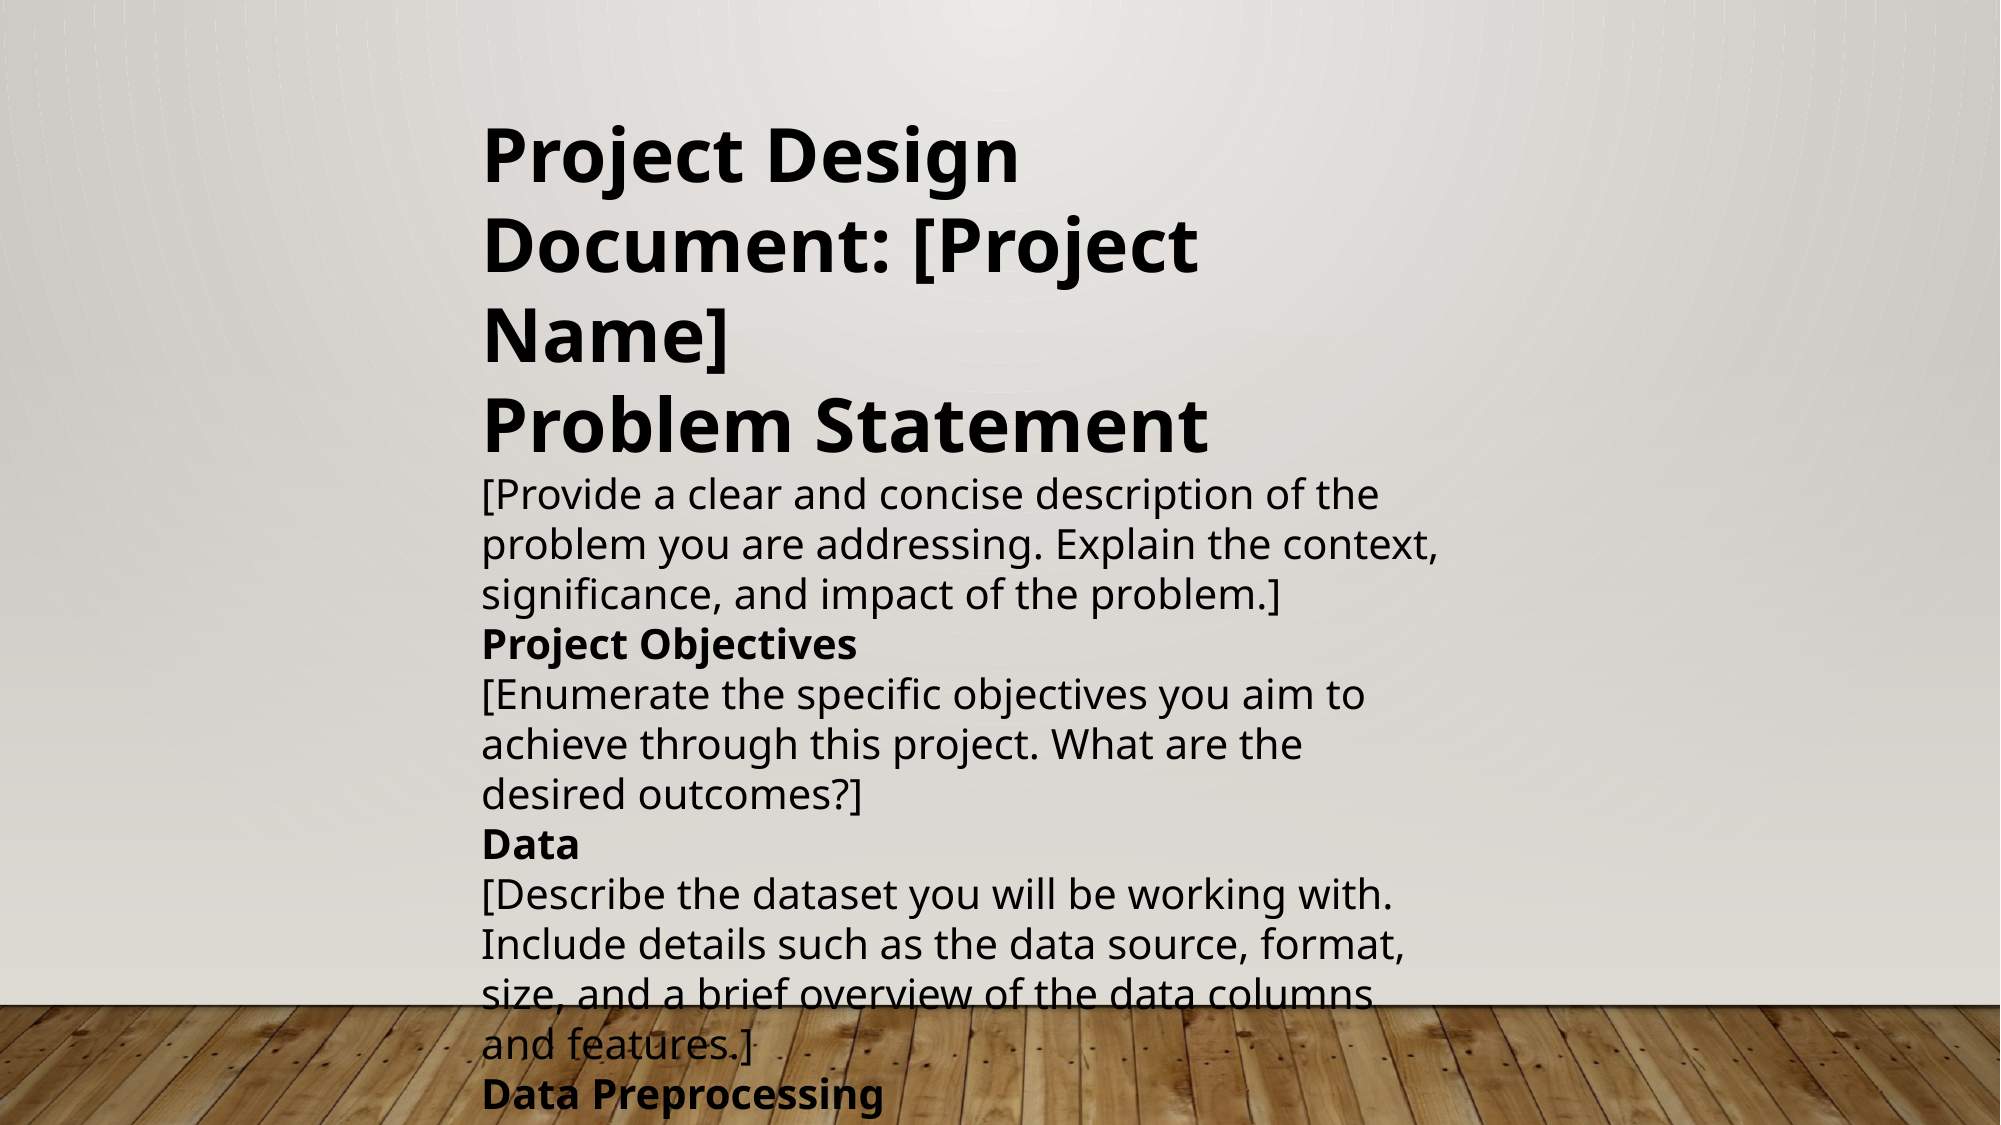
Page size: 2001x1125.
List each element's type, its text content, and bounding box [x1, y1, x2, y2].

text_box Project Design Document: [Project Name] Problem Statement [Provide a clear and concise description of the problem you are addressing. Explain the context, significance, and impact of the problem.] Project Objectives [Enumerate the specific objectives you aim to achieve through this project. What are the desired outcomes?] Data [Describe the dataset you will be working with. Include details such as the data source, format, size, and a brief overview of the data columns and features.] Data Preprocessing [Outline the steps you will take to clean and preprocess the data. Mention any specific tasks like handling missing data, encoding categorical variables, and feature scaling.] [466, 100, 1467, 1125]
picture [1467, 1005, 2000, 1125]
picture [0, 1005, 466, 1125]
